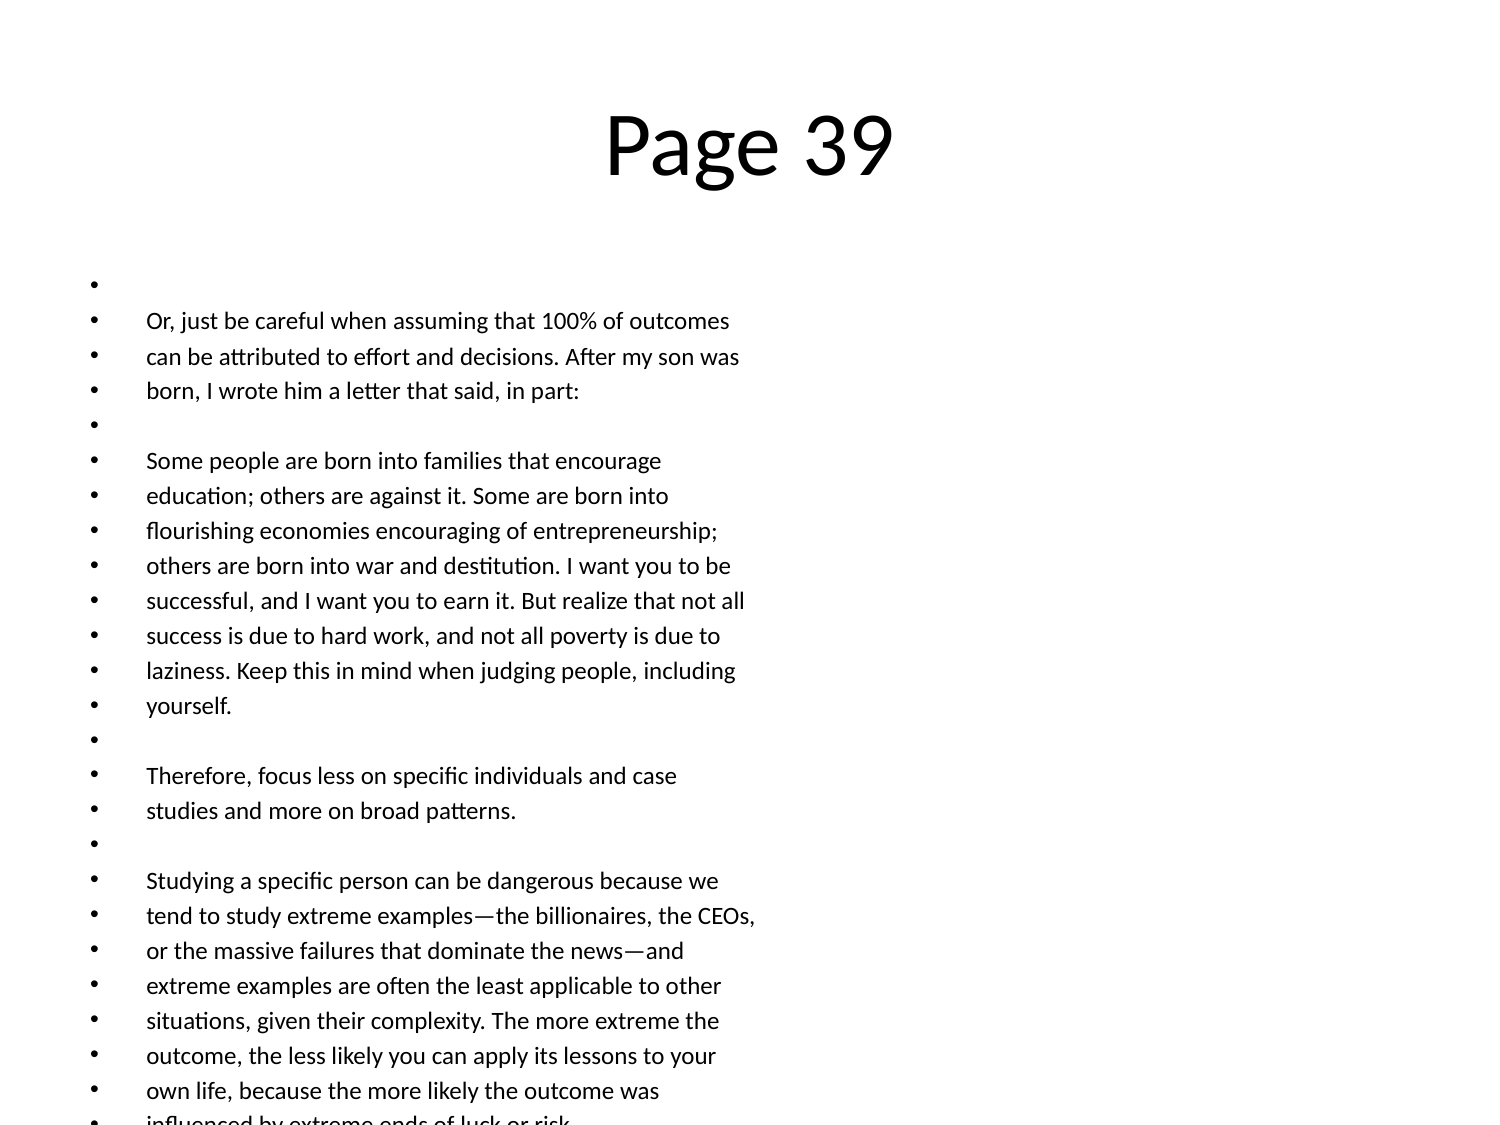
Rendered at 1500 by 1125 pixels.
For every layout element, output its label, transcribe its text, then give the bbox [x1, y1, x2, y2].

list Or, just be careful when assuming that 100% of outcomes can be attributed to eﬀort and decisions. After my son was born, I wrote him a letter that said, in part: Some people are born into families that encourage education; others are against it. Some are born into ﬂourishing economies encouraging of entrepreneurship; others are born into war and destitution. I want you to be successful, and I want you to earn it. But realize that not all success is due to hard work, and not all poverty is due to laziness. Keep this in mind when judging people, including yourself. Therefore, focus less on speciﬁc individuals and case studies and more on broad patterns. Studying a speciﬁc person can be dangerous because we tend to study extreme examples—the billionaires, the CEOs, or the massive failures that dominate the news—and extreme examples are often the least applicable to other situations, given their complexity. The more extreme the outcome, the less likely you can apply its lessons to your own life, because the more likely the outcome was inﬂuenced by extreme ends of luck or risk. You’ll get closer to actionable takeaways by looking for broad patterns of success and failure. The more common the pattern, the more applicable it might be to your life. Trying to emulate Warren Buﬀett’s investment success is hard, because his results are so extreme that the role of luck in his [75, 262, 1425, 1005]
title Page 39 [75, 45, 1425, 233]
